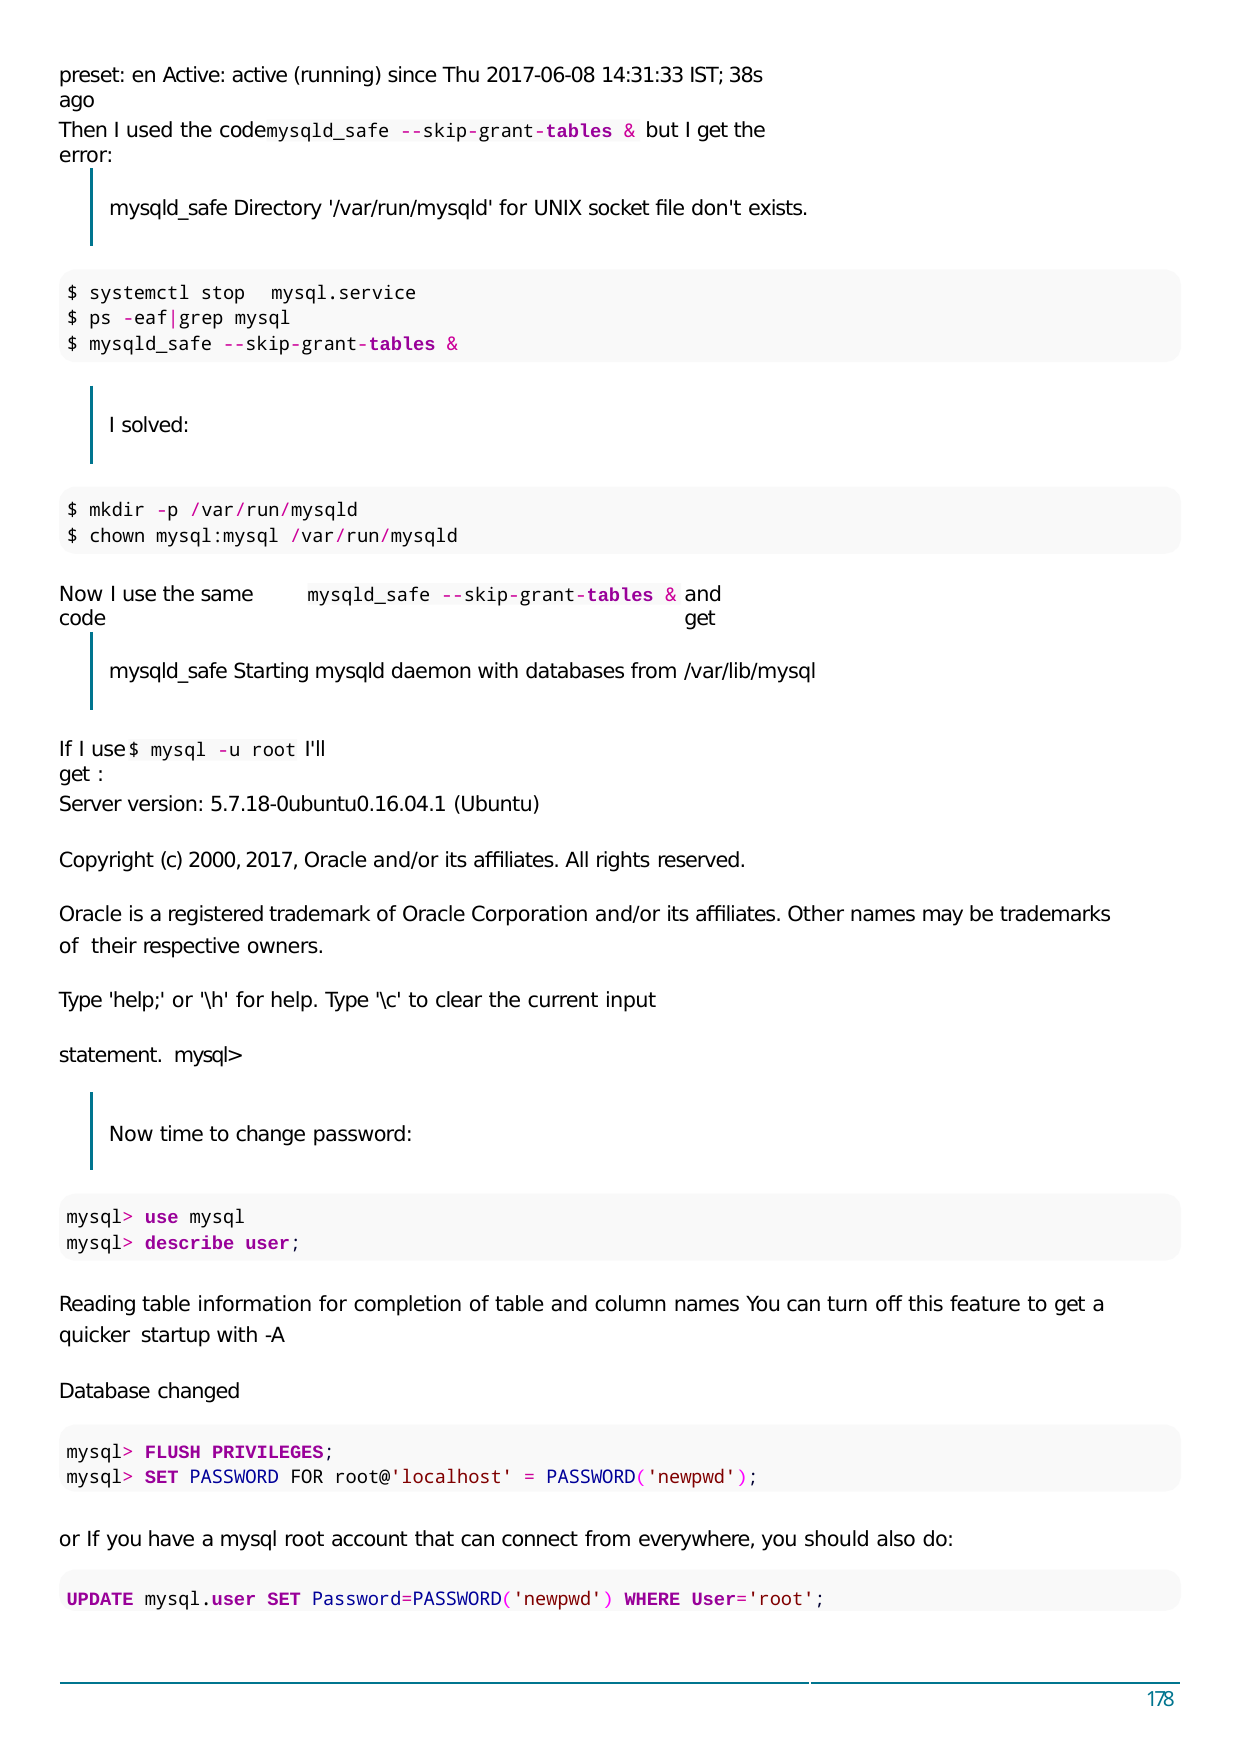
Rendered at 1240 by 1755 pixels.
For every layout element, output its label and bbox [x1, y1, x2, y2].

text_box [307, 578, 760, 631]
text_box [56, 578, 305, 710]
text_box [106, 655, 820, 683]
text_box [56, 59, 803, 112]
text_box [59, 168, 1182, 363]
slide_number [1141, 1683, 1181, 1755]
text_box [56, 788, 1182, 1611]
text_box [56, 114, 824, 167]
text_box [56, 733, 373, 786]
text_box [59, 385, 1182, 554]
